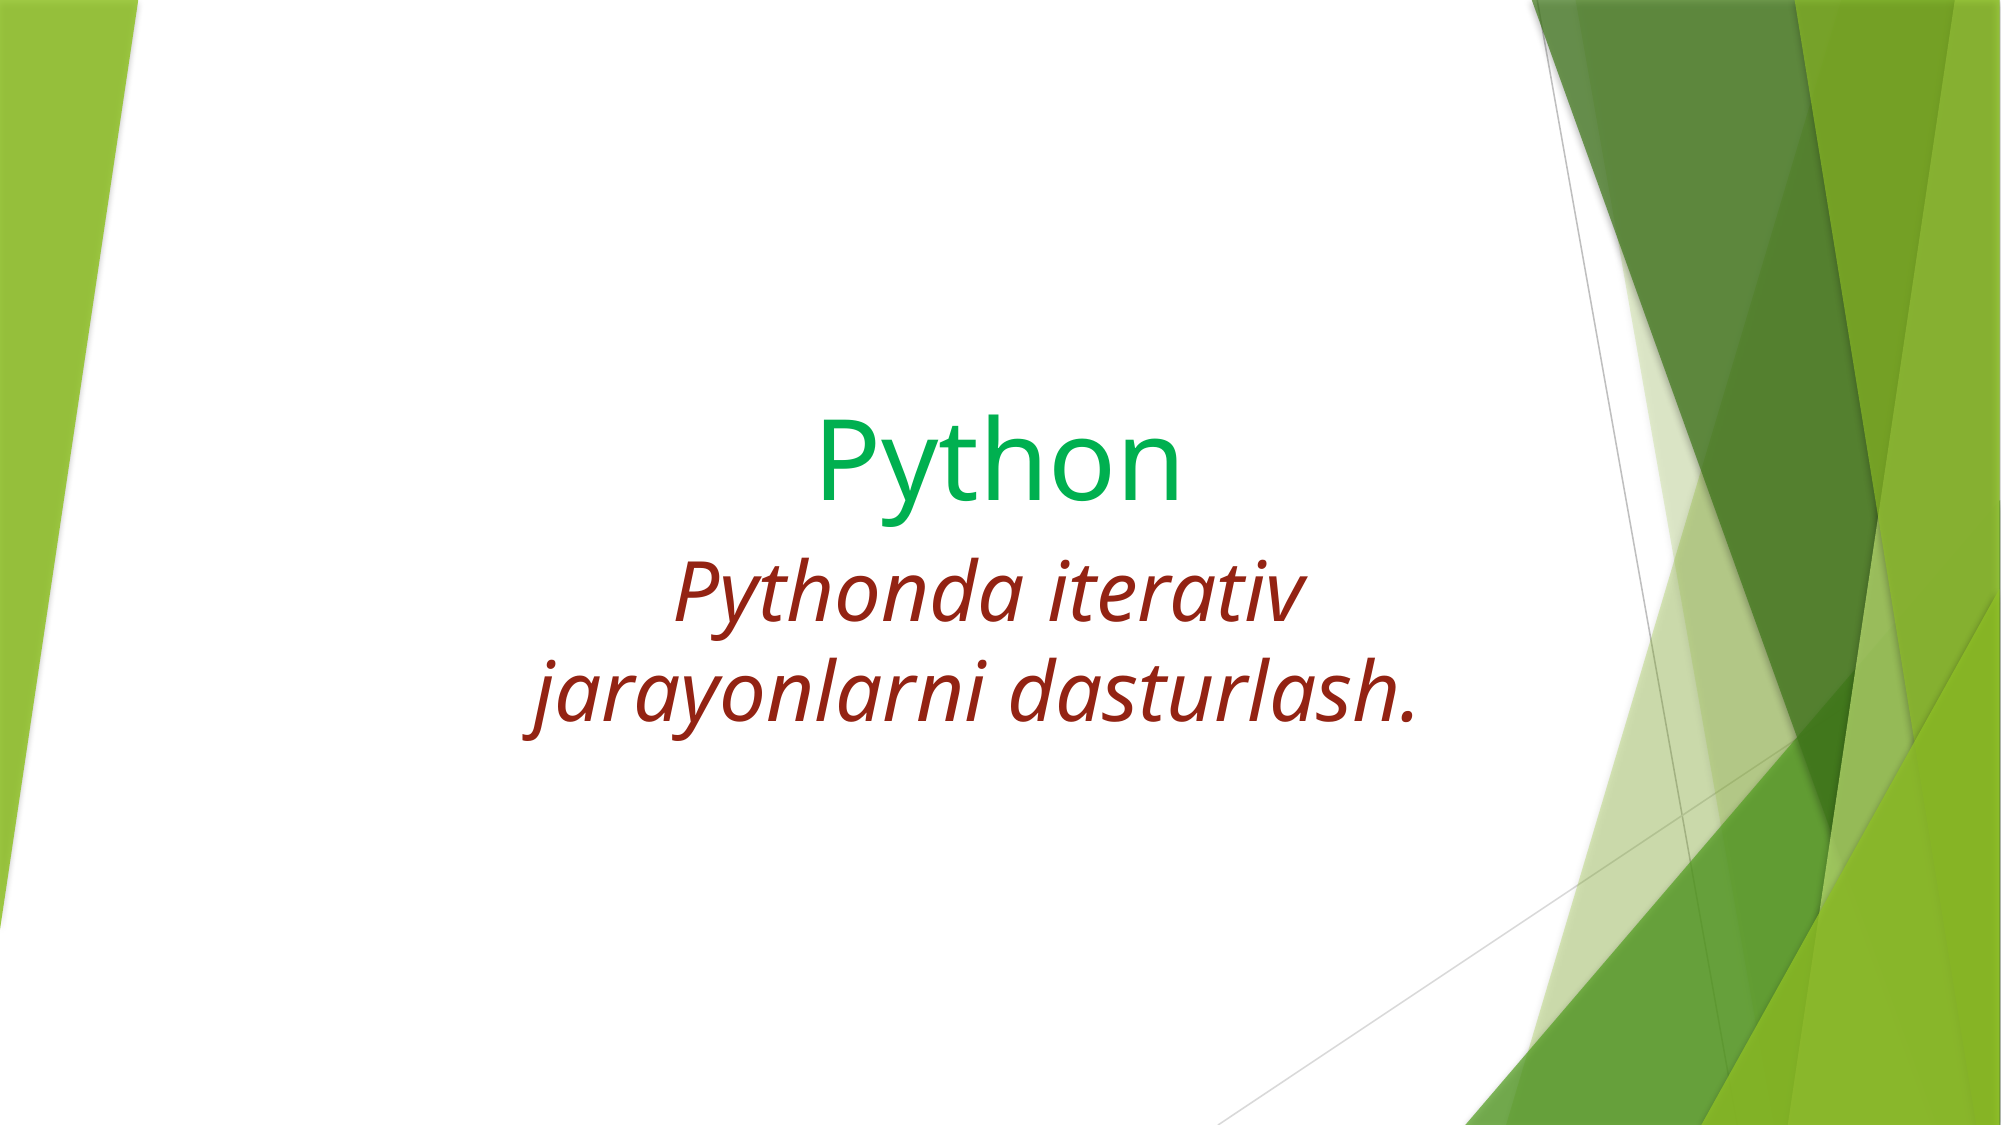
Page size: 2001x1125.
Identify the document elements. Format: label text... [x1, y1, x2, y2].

text_box Pythonda iterativ jarayonlarni dasturlash. [446, 530, 1510, 746]
title Python [249, 138, 1750, 531]
